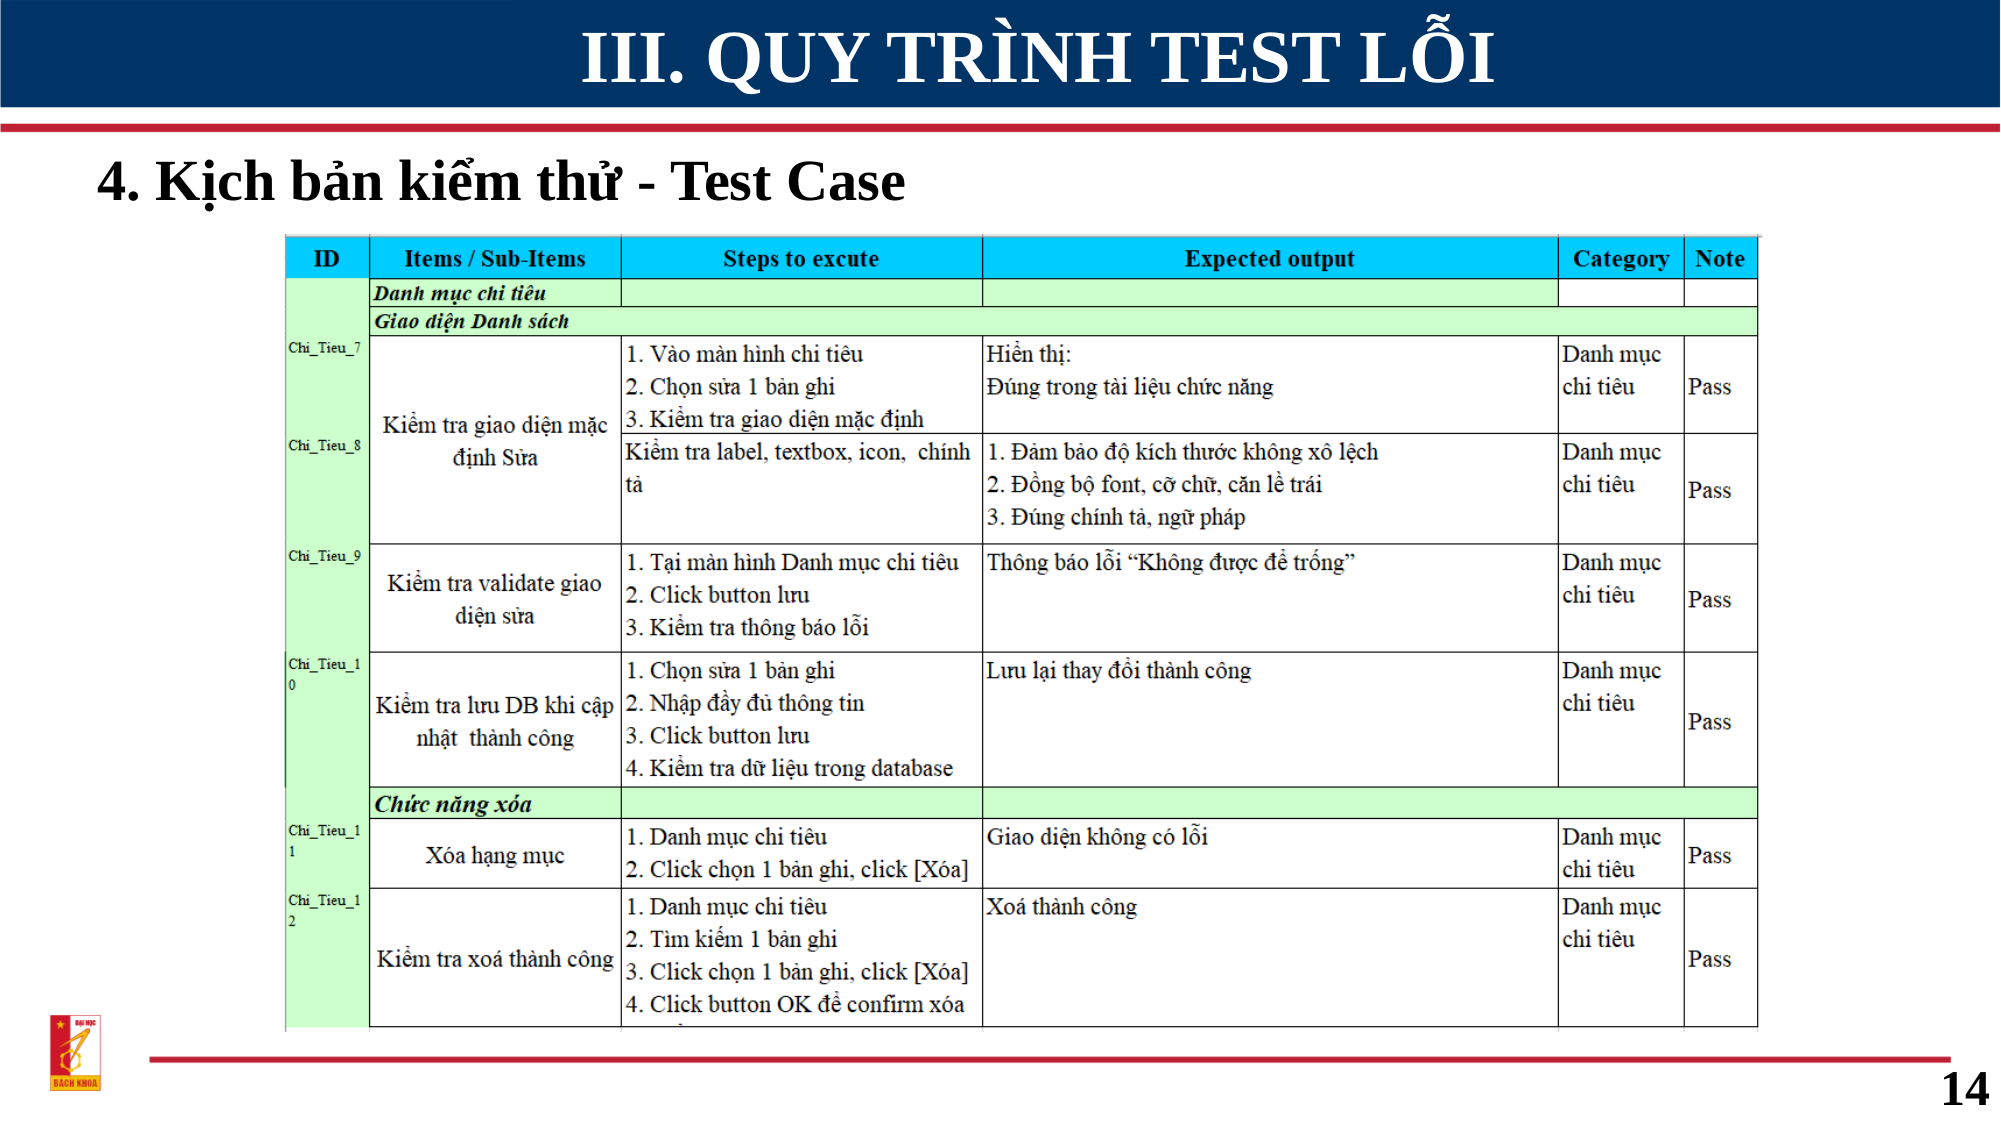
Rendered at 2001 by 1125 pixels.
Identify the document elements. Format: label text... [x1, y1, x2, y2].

text_box III. QUY TRÌNH TEST LỖI [494, 0, 1564, 105]
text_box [284, 234, 1763, 1032]
picture [0, 0, 2001, 1125]
text_box 4. Kịch bản kiểm thử - Test Case [83, 134, 1171, 220]
text_box 14 [1925, 1048, 2000, 1124]
